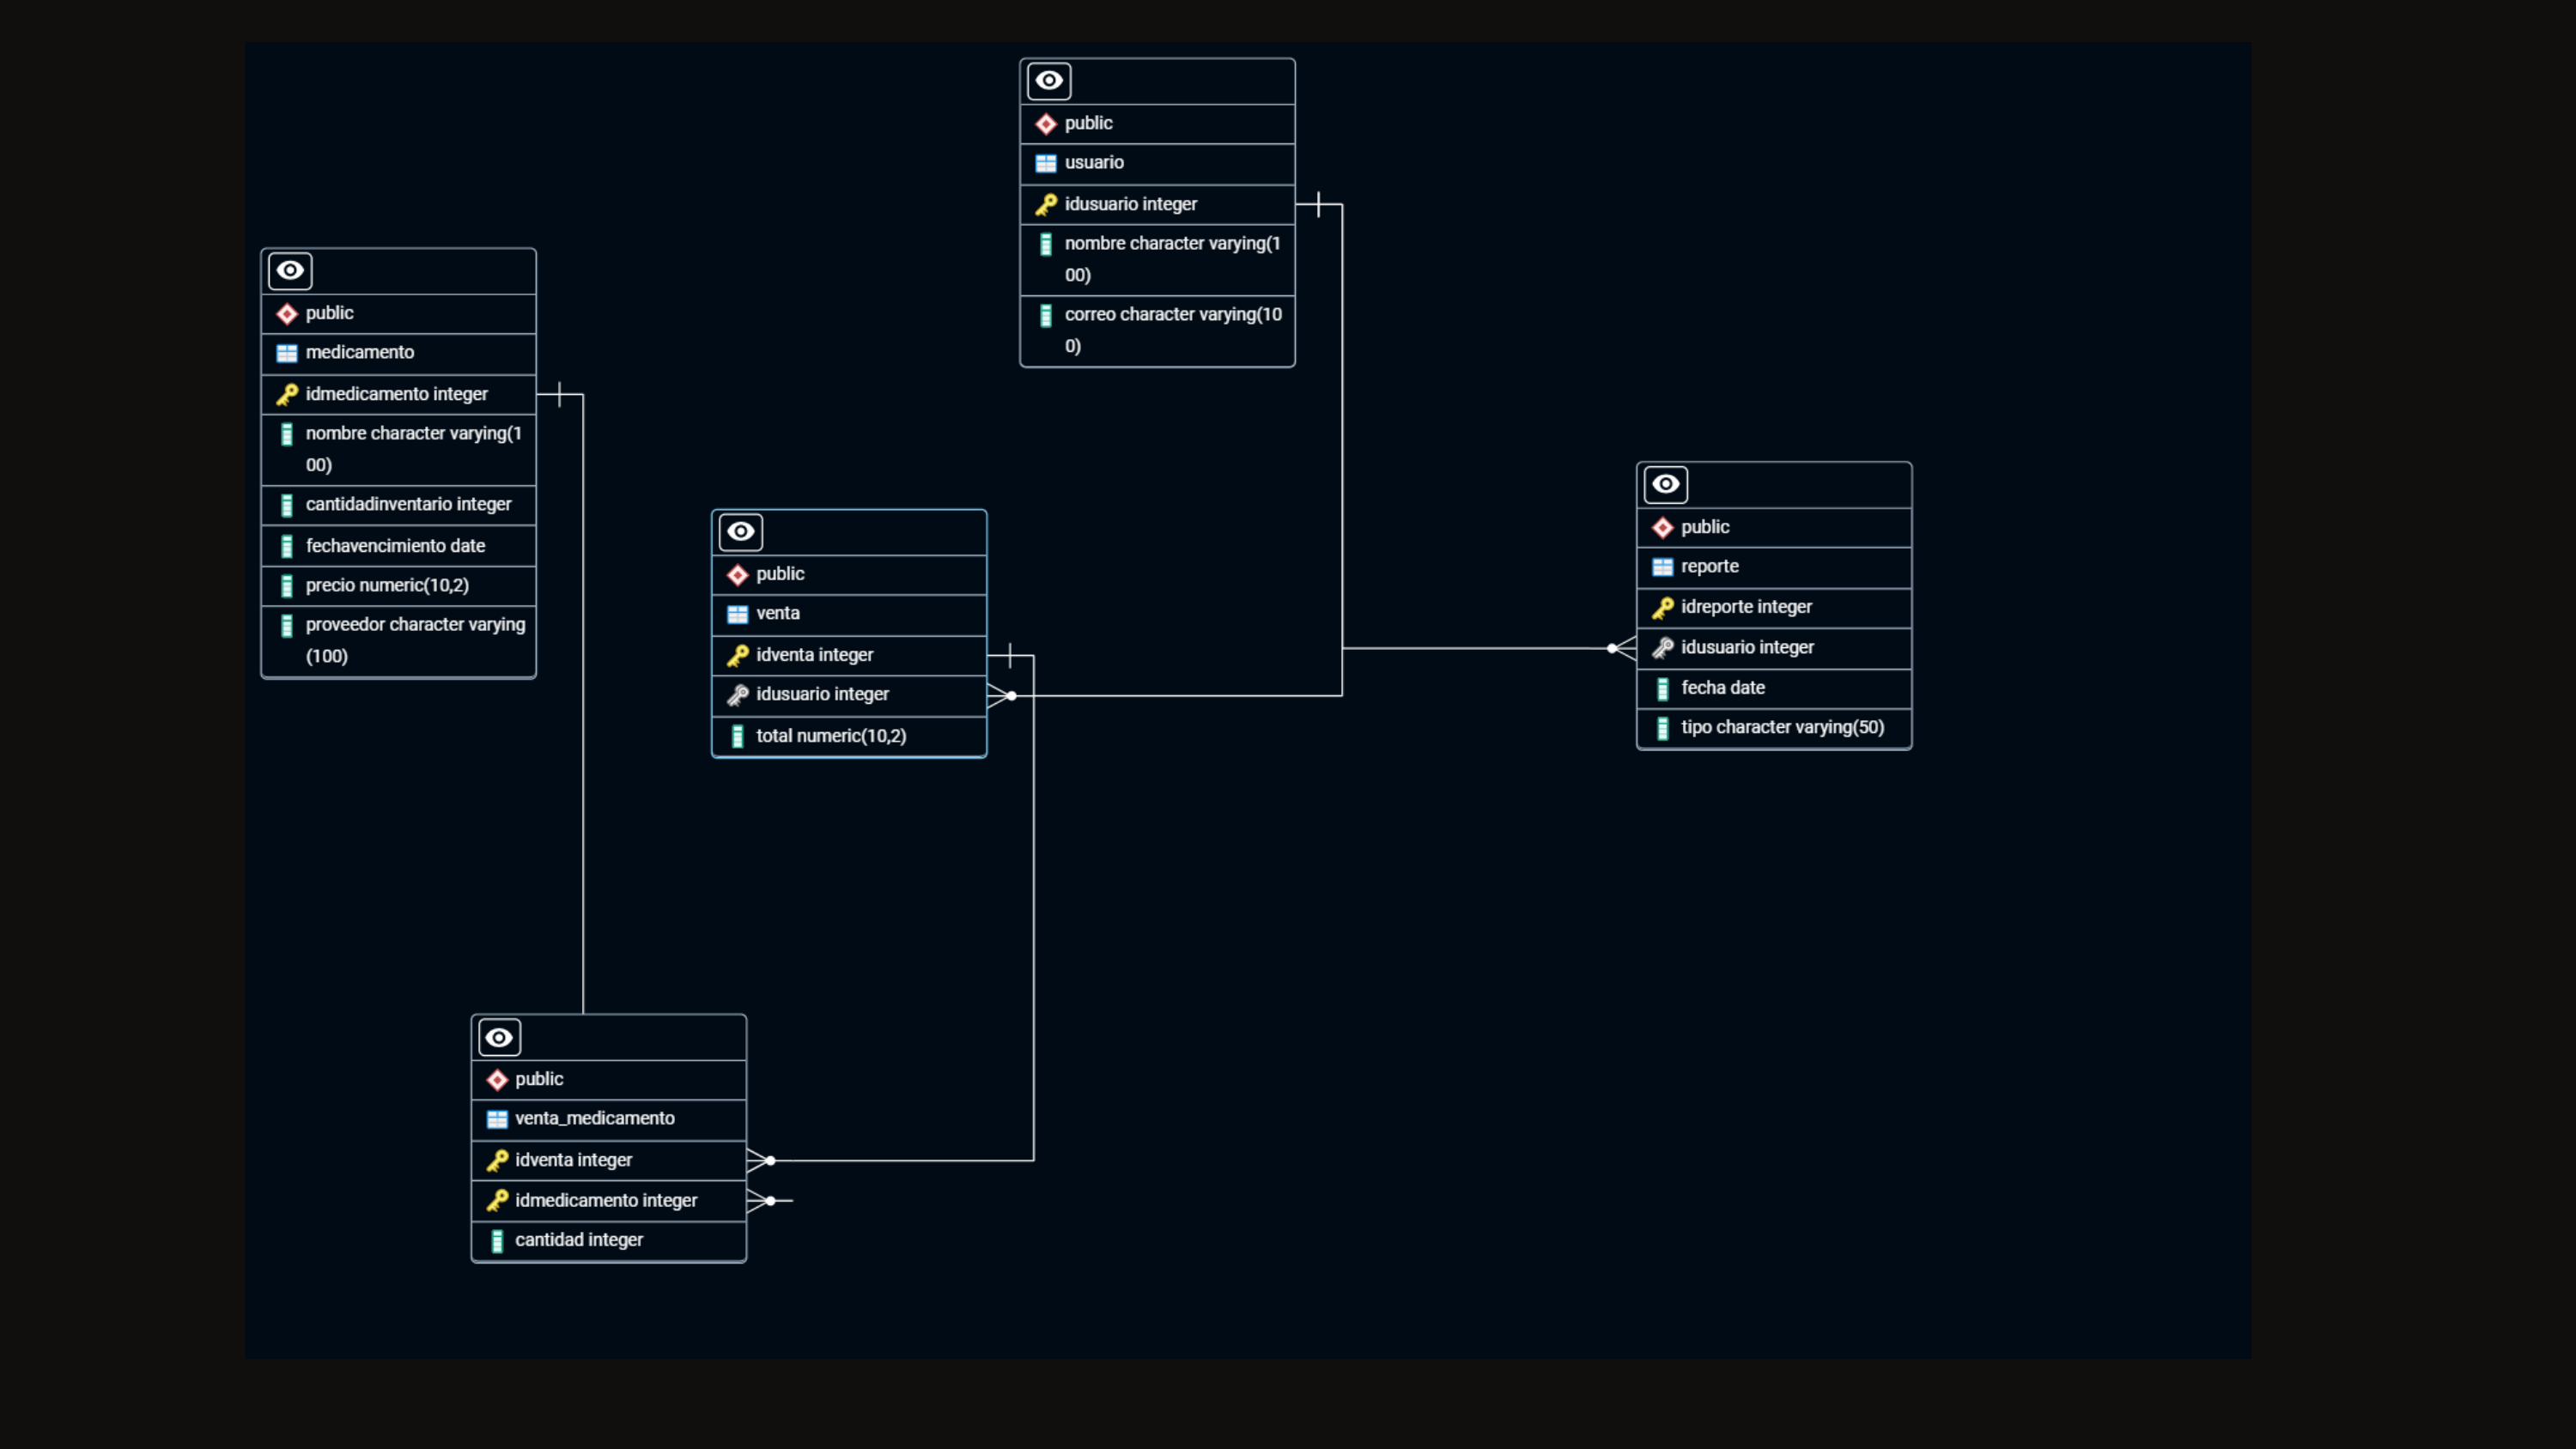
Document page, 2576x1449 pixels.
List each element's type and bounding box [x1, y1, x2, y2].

text_box [245, 42, 2251, 1359]
